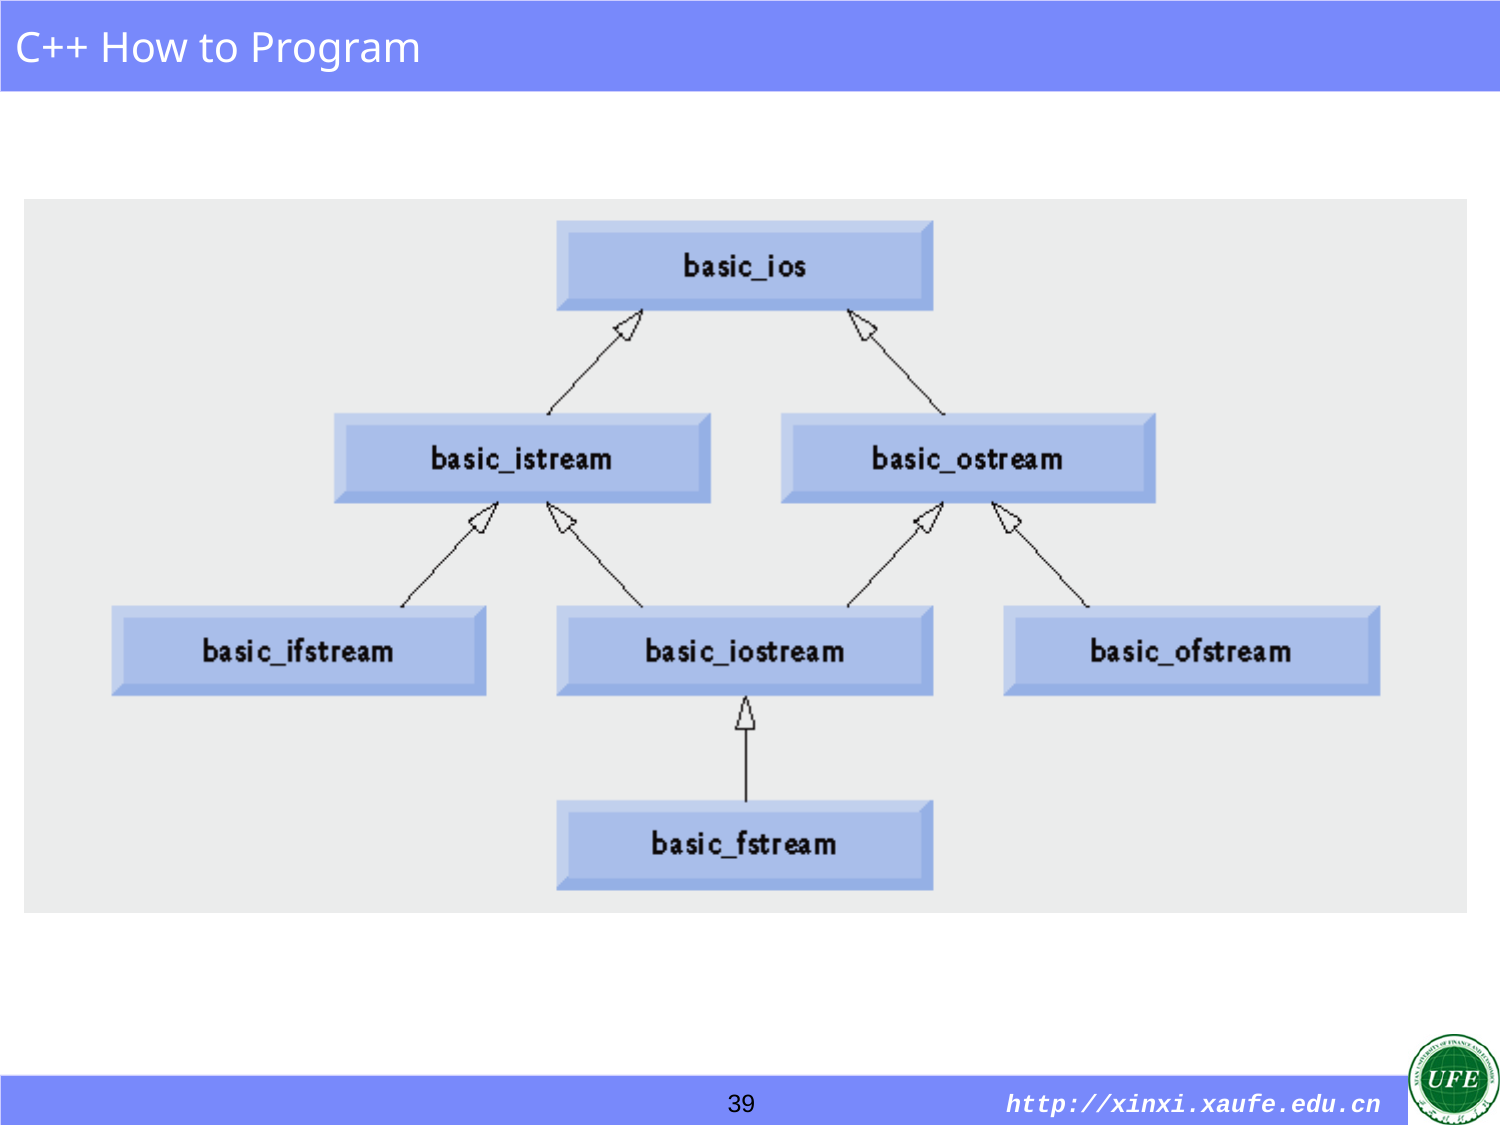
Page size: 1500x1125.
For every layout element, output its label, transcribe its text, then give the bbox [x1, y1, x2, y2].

picture [24, 199, 1467, 913]
slide_number 39 [712, 1080, 775, 1121]
picture [1408, 1034, 1500, 1125]
